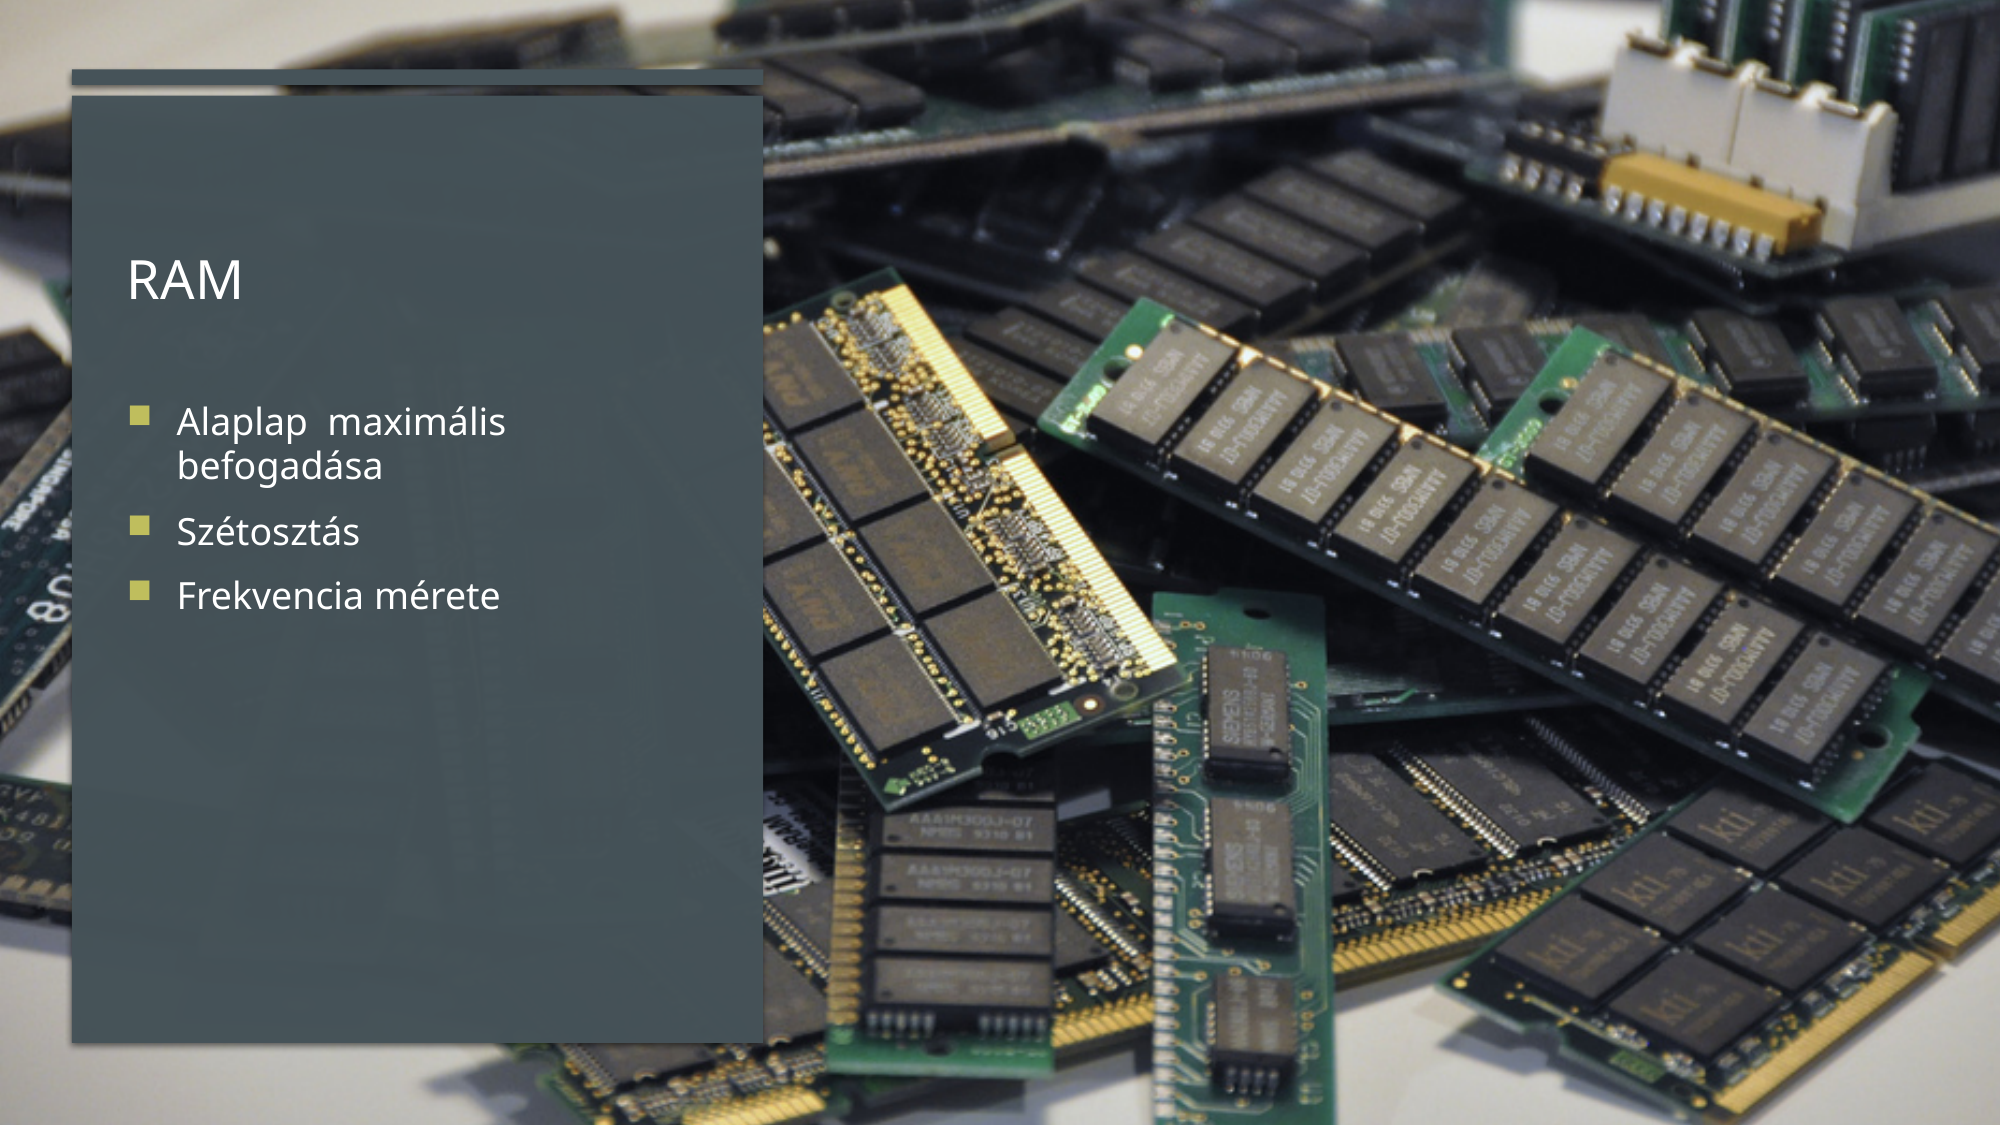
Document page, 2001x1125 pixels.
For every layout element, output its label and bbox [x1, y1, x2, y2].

picture [0, 0, 2000, 1125]
text_box [71, 68, 764, 1044]
